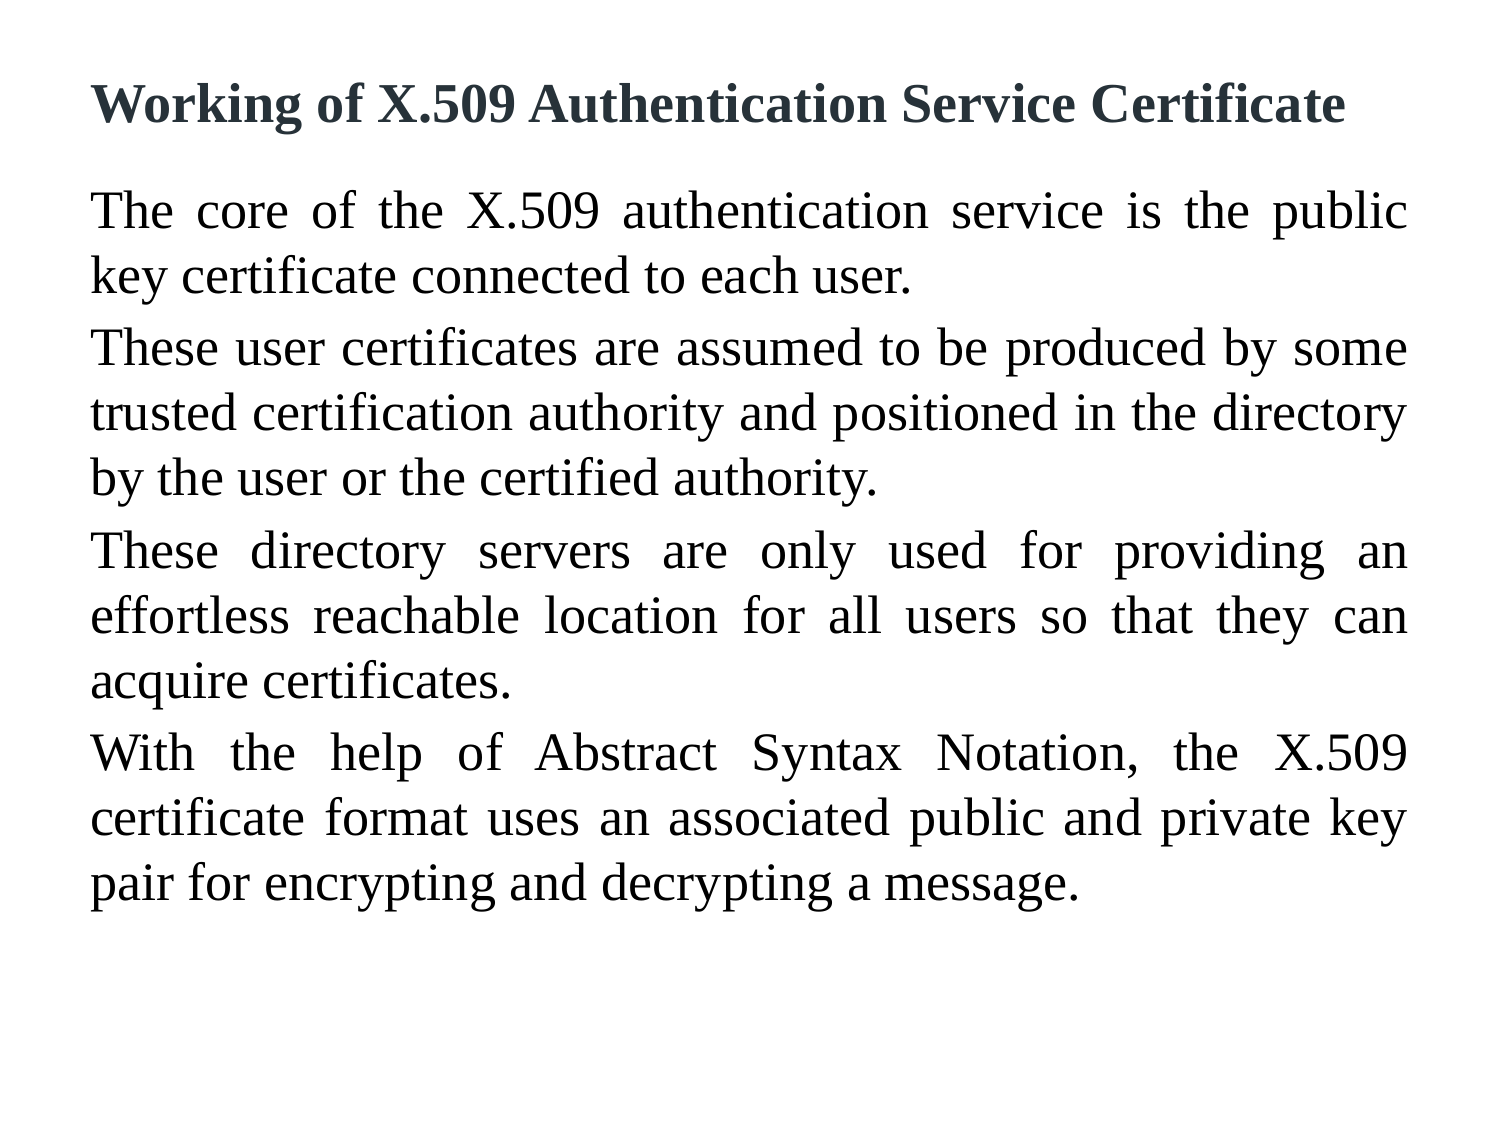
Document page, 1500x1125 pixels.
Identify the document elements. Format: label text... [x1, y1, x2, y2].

list The core of the X.509 authentication service is the public key certificate connected to each user. These user certificates are assumed to be produced by some trusted certification authority and positioned in the directory by the user or the certified authority. These directory servers are only used for providing an effortless reachable location for all users so that they can acquire certificates. With the help of Abstract Syntax Notation, the X.509 certificate format uses an associated public and private key pair for encrypting and decrypting a message. [75, 166, 1425, 1092]
title Working of X.509 Authentication Service Certificate [75, 45, 1425, 155]
